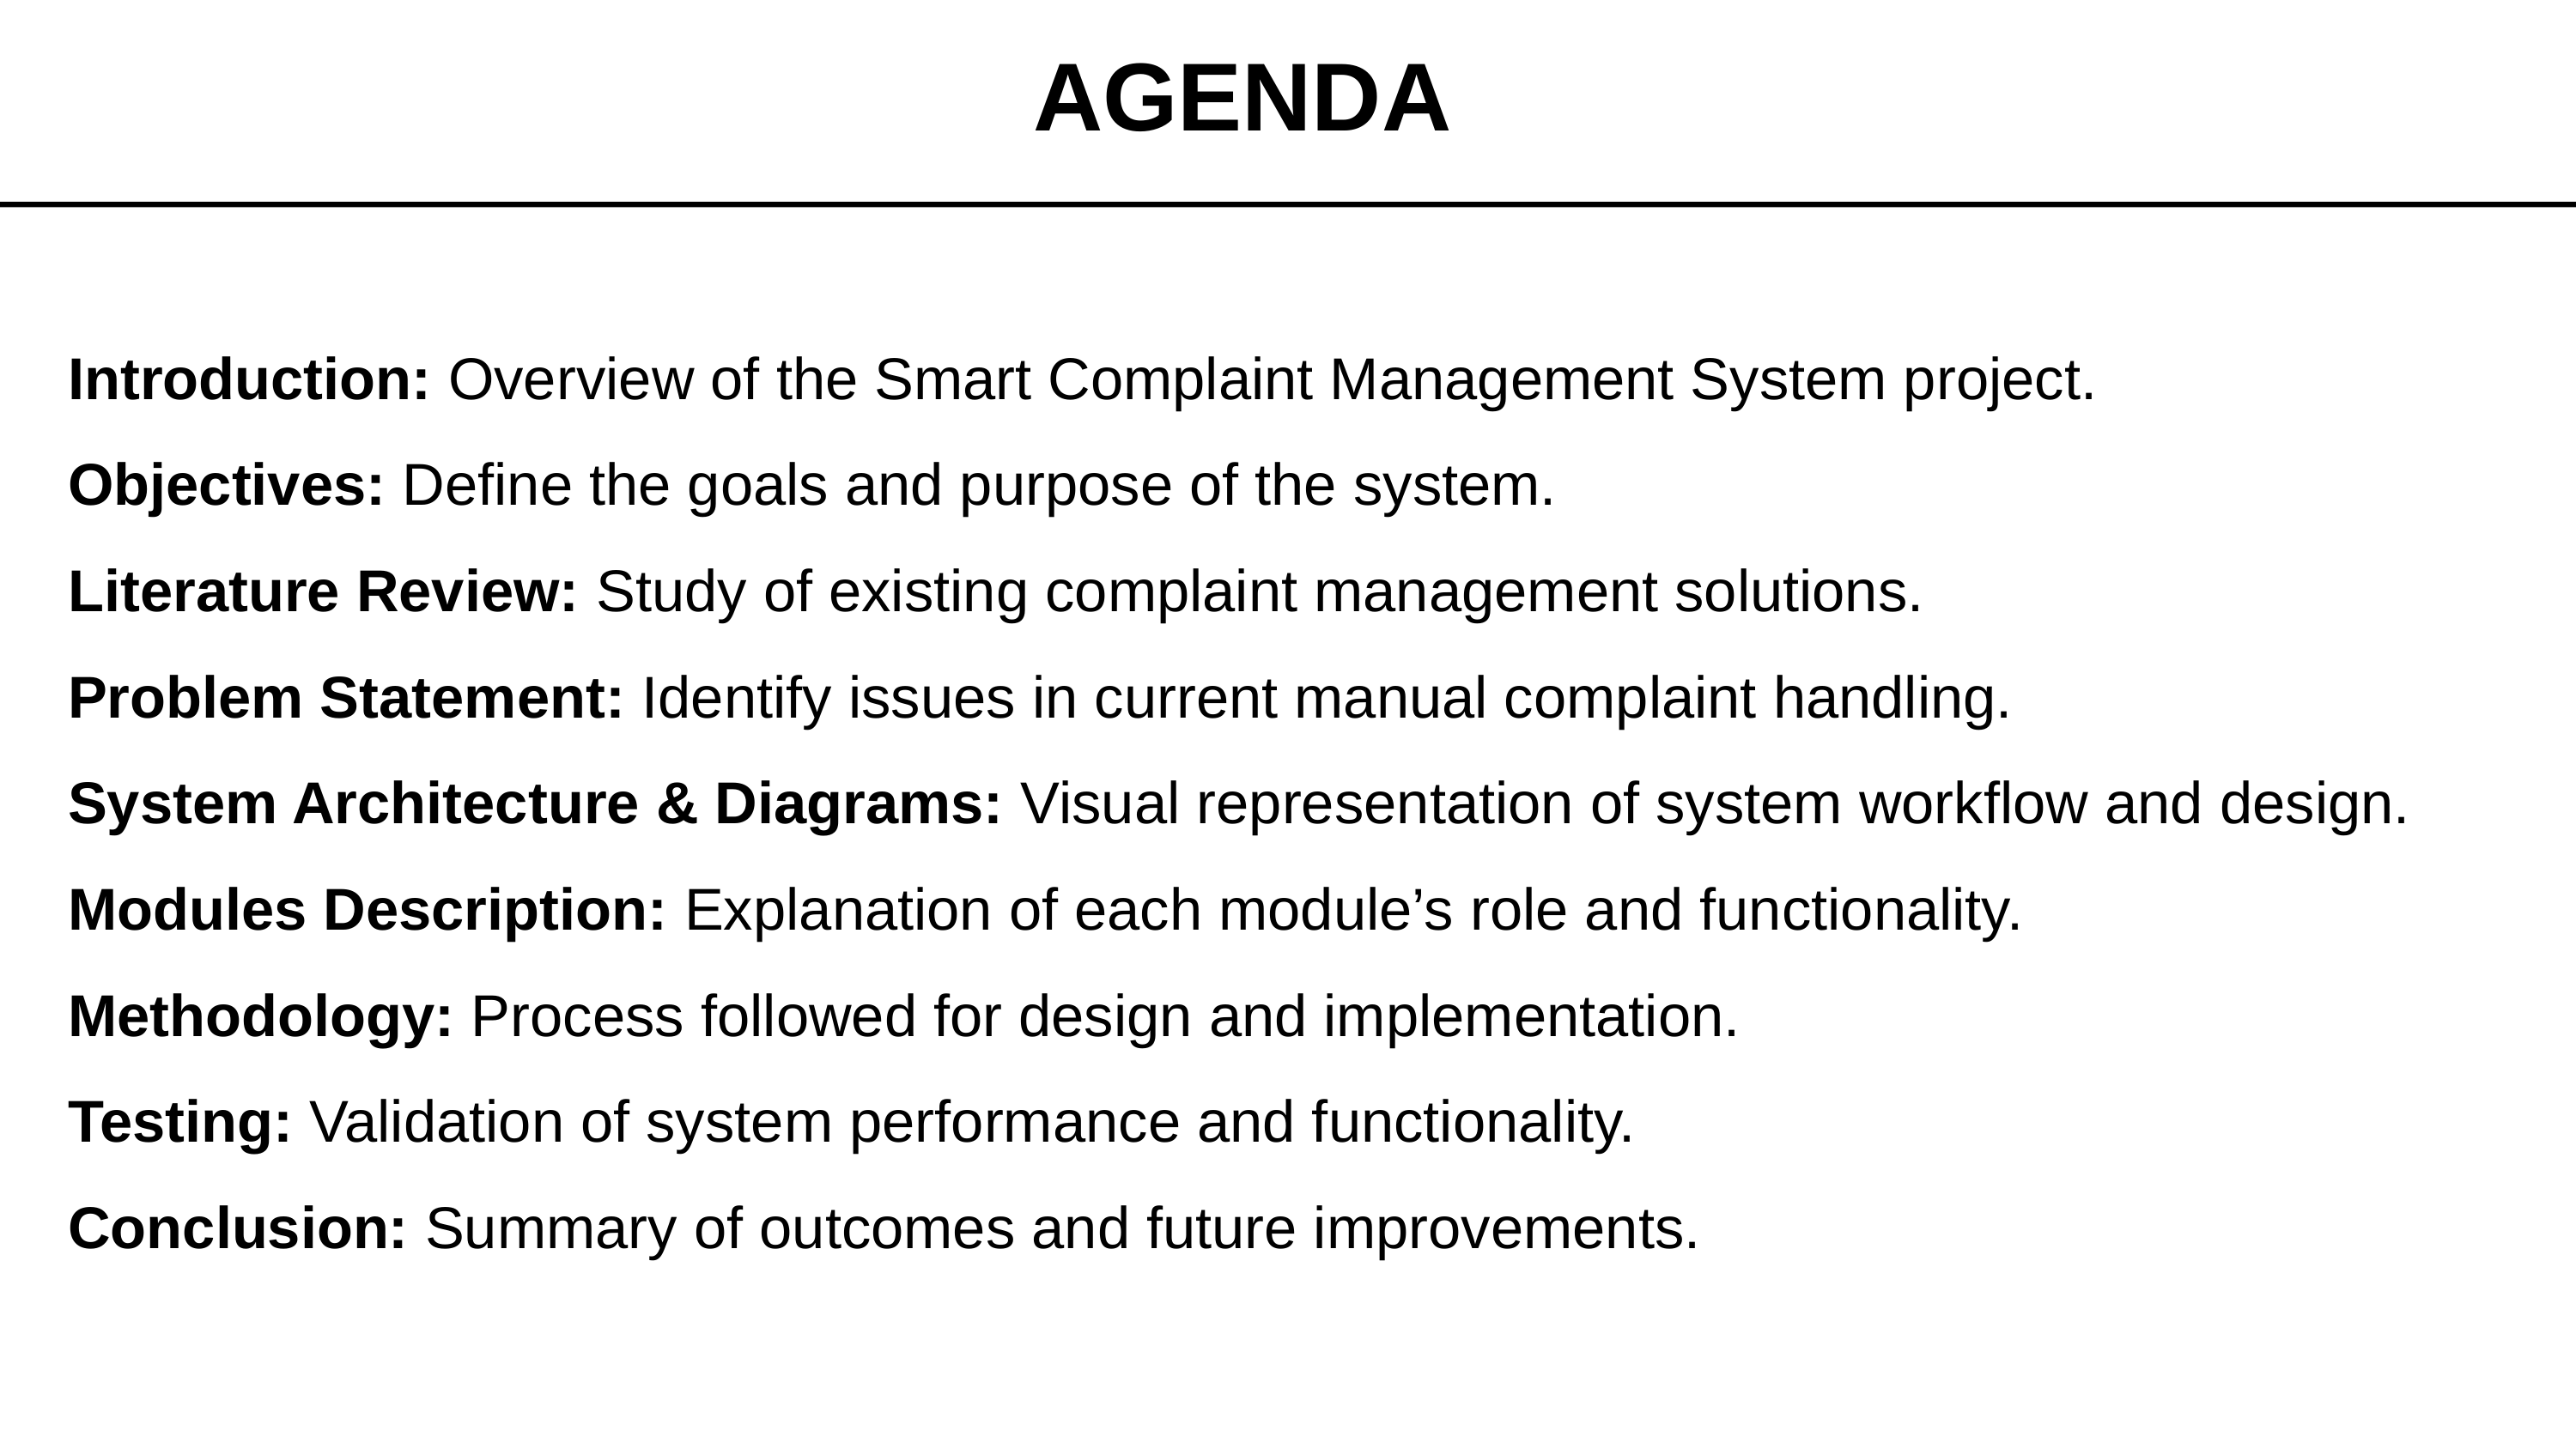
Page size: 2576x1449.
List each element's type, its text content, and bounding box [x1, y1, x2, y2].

list Introduction: Overview of the Smart Complaint Management System project. Objectives: Define the goals and purpose of the system. Literature Review: Study of existing complaint management solutions. Problem Statement: Identify issues in current manual complaint handling. System Architecture & Diagrams: Visual representation of system workflow and design. Modules Description: Explanation of each module’s role and functionality. Methodology: Process followed for design and implementation. Testing: Validation of system performance and functionality. Conclusion: Summary of outcomes and future improvements. [68, 305, 2494, 1258]
title AGENDA [396, 34, 2089, 152]
